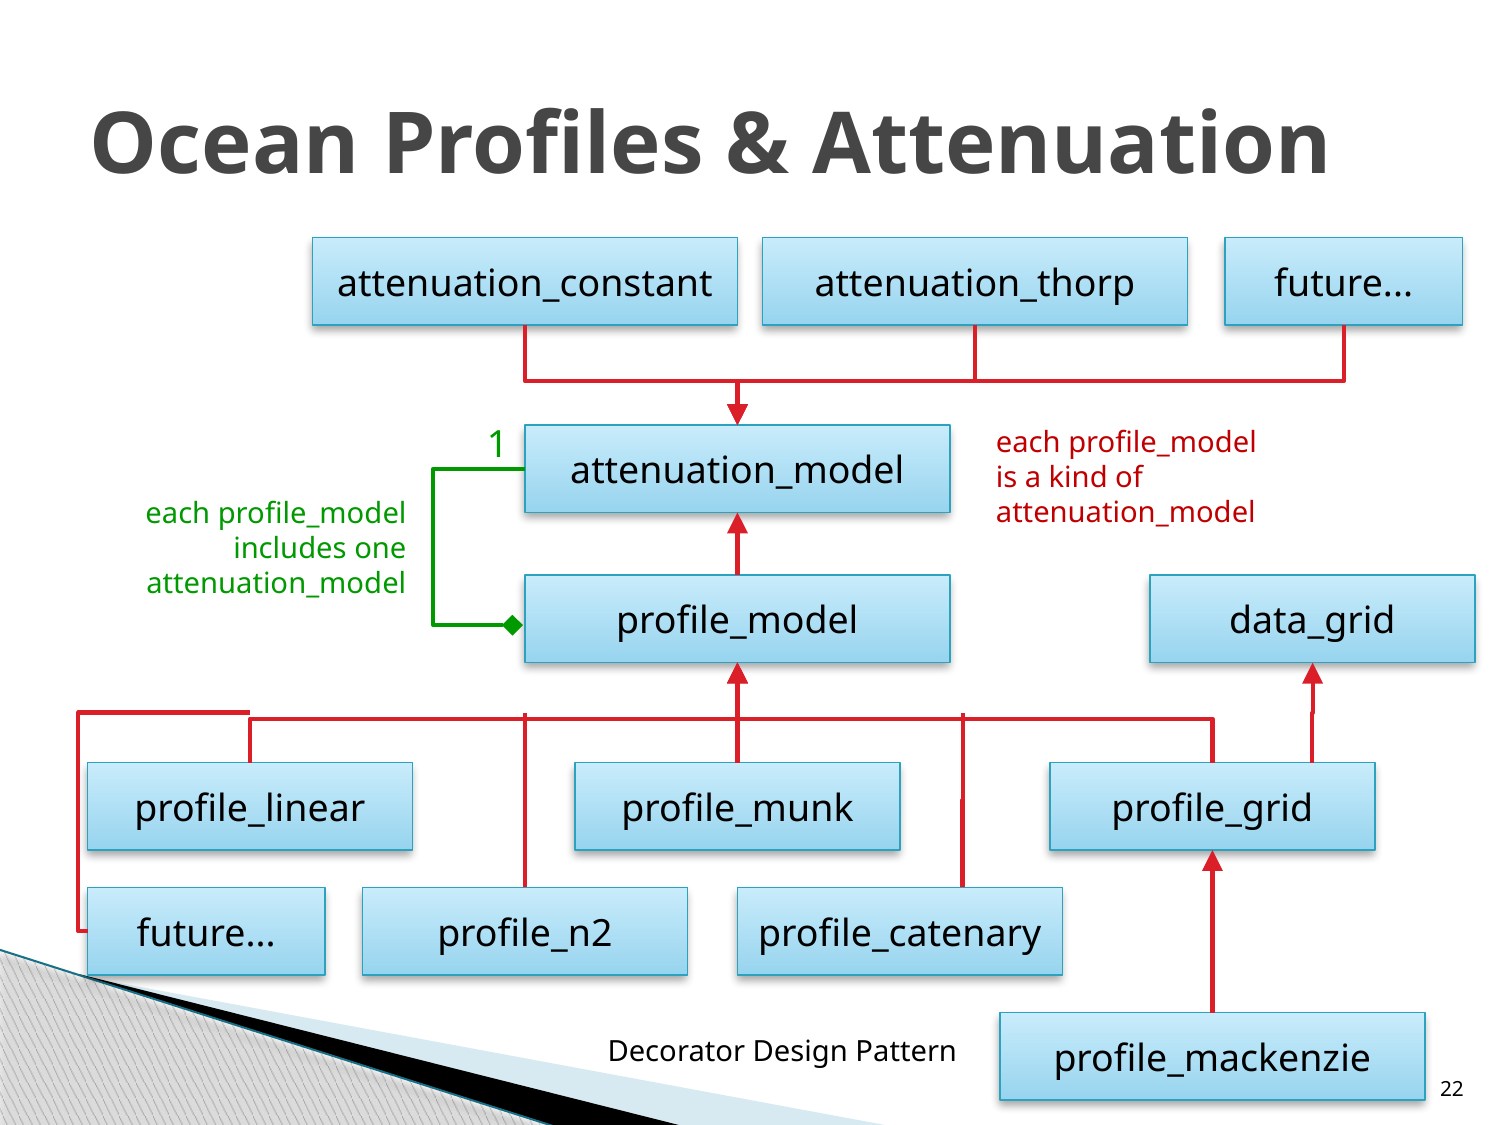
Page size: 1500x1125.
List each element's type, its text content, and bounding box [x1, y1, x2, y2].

text_box 1 [472, 412, 524, 467]
text_box future... [87, 887, 326, 976]
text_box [443, 468, 544, 799]
text_box profile_grid [1049, 762, 1376, 851]
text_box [924, 474, 1026, 799]
text_box data_grid [1149, 574, 1476, 663]
text_box profile_mackenzie [999, 1012, 1426, 1101]
text_box profile_linear [256, 762, 413, 851]
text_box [806, 255, 907, 494]
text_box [87, 712, 251, 932]
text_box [443, 811, 544, 957]
title Ocean Profiles & Attenuation [75, 45, 1425, 233]
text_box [990, 71, 1091, 679]
text_box profile_catenary [737, 887, 1063, 976]
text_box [924, 811, 1026, 951]
text_box future... [1224, 237, 1463, 326]
text_box profile_model [549, 574, 918, 663]
text_box attenuation_constant [312, 237, 738, 326]
text_box each profile_model includes one attenuation_model [130, 487, 422, 608]
text_box profile_n2 [362, 887, 688, 976]
text_box each profile_model is a kind of attenuation_model [1096, 416, 1280, 536]
text_box profile_munk [574, 762, 901, 851]
text_box attenuation_thorp [1096, 237, 1188, 326]
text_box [581, 268, 682, 482]
slide_number 22 [1418, 1051, 1479, 1112]
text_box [437, 468, 443, 476]
text_box attenuation_model [524, 424, 951, 513]
text_box Decorator Design Pattern [592, 1024, 973, 1075]
text_box attenuation_thorp [762, 237, 984, 326]
